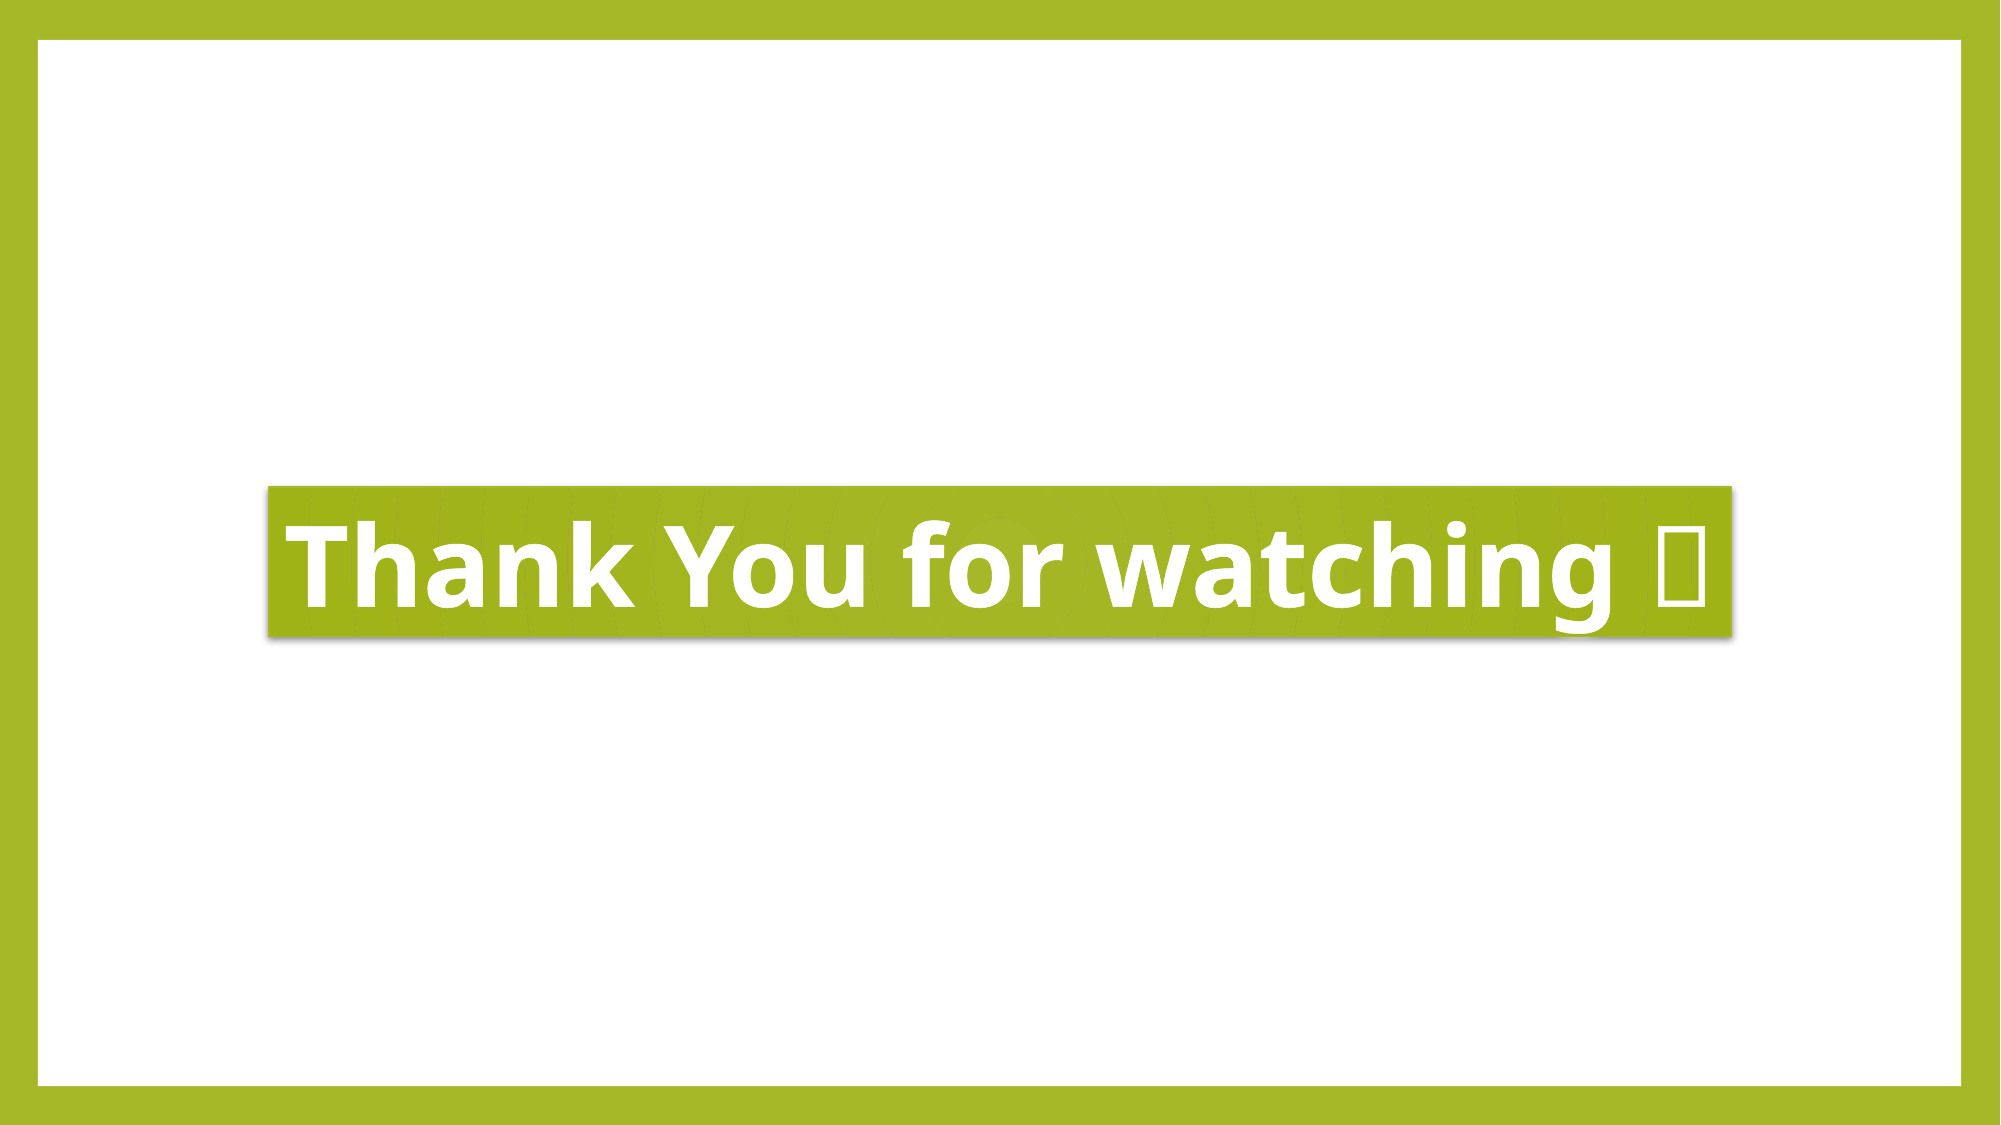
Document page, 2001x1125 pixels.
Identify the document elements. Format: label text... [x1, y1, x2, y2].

text_box Thank You for watching 💖 [268, 486, 1732, 637]
